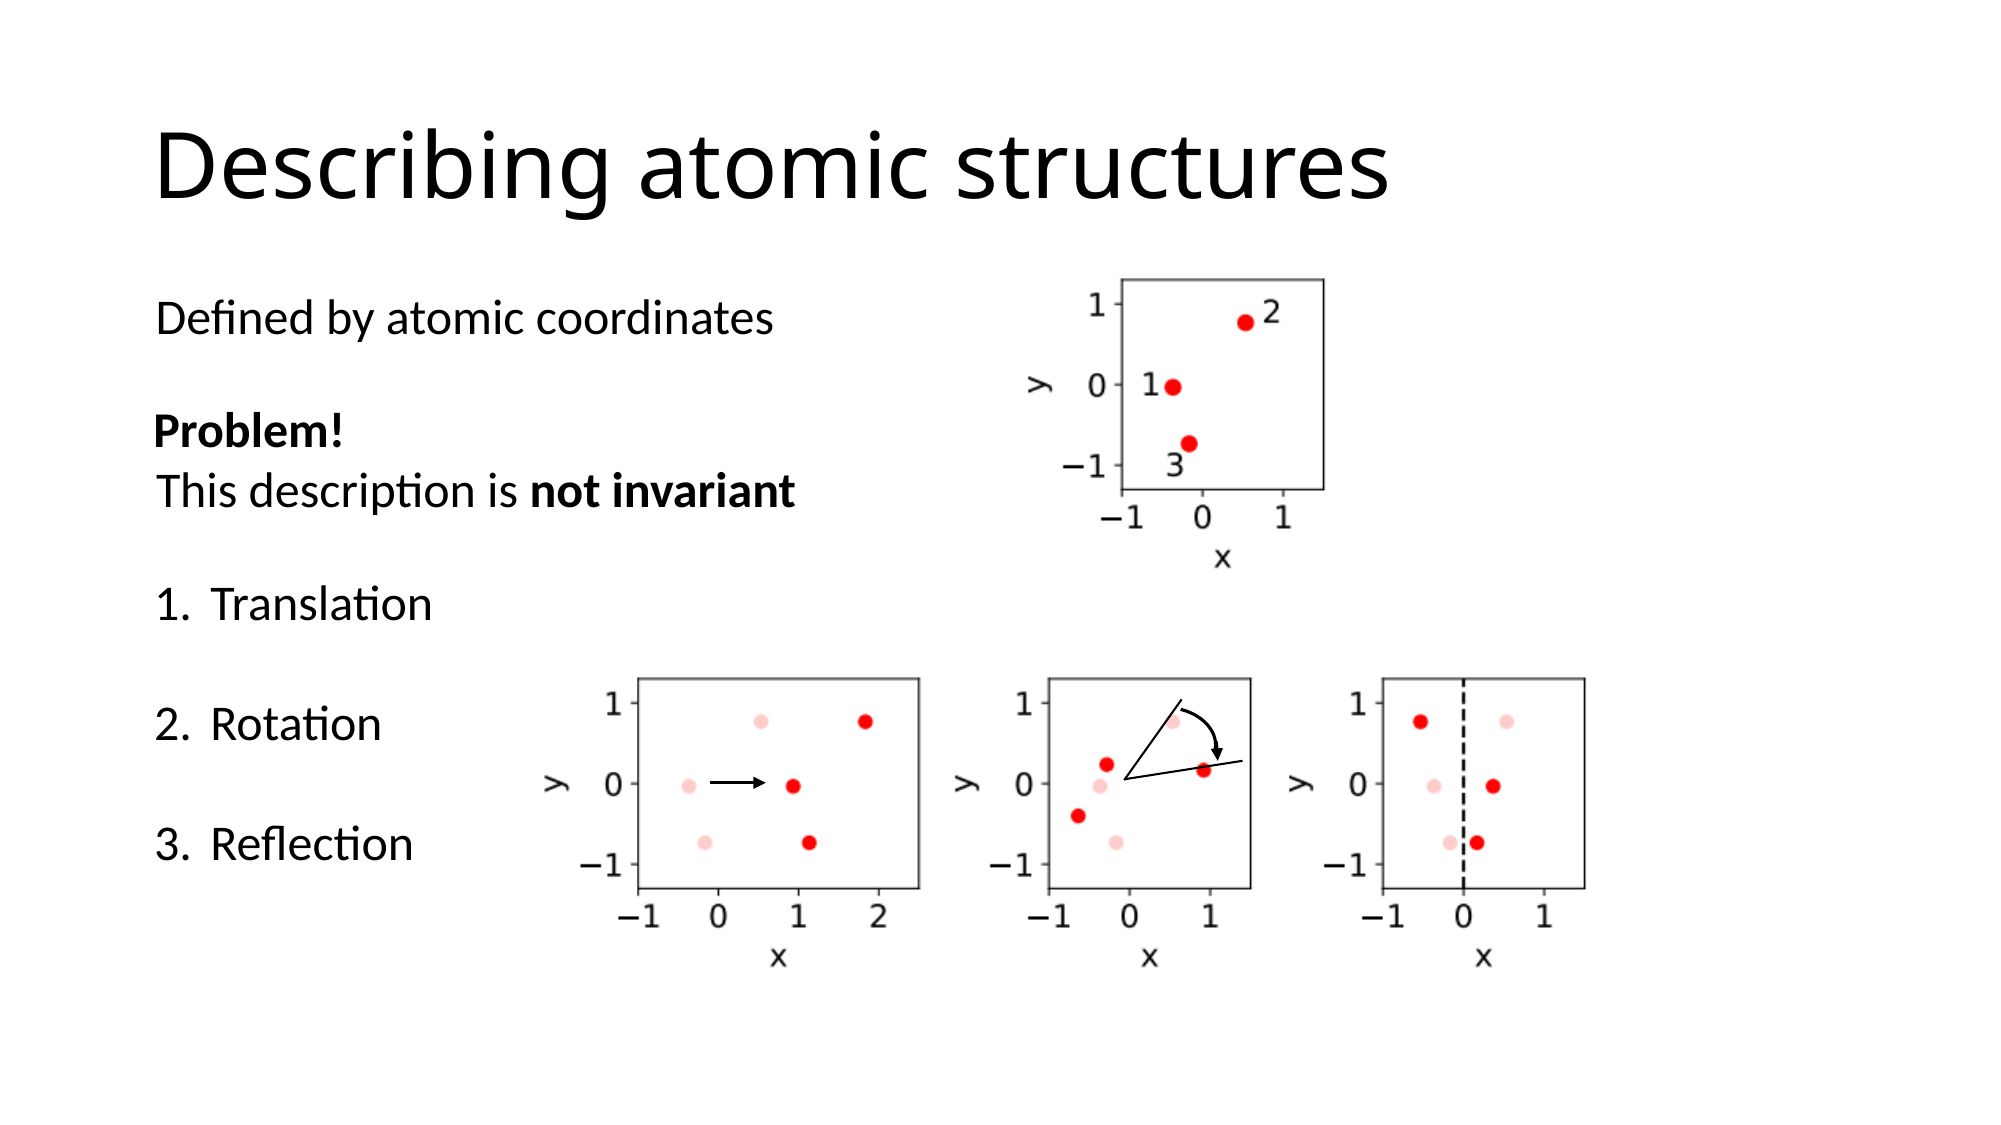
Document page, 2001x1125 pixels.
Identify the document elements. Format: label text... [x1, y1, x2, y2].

text_box Problem! [138, 389, 361, 465]
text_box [1214, 741, 1220, 760]
text_box Defined by atomic coordinates [140, 277, 790, 352]
picture [954, 676, 1255, 977]
text_box Translation Rotation Reflection [139, 563, 449, 878]
text_box This description is not invariant [141, 450, 812, 526]
picture [1288, 676, 1589, 977]
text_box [1124, 760, 1243, 780]
title Describing atomic structures [137, 59, 1863, 278]
picture [532, 676, 937, 977]
picture [1027, 277, 1328, 578]
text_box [1124, 699, 1182, 760]
